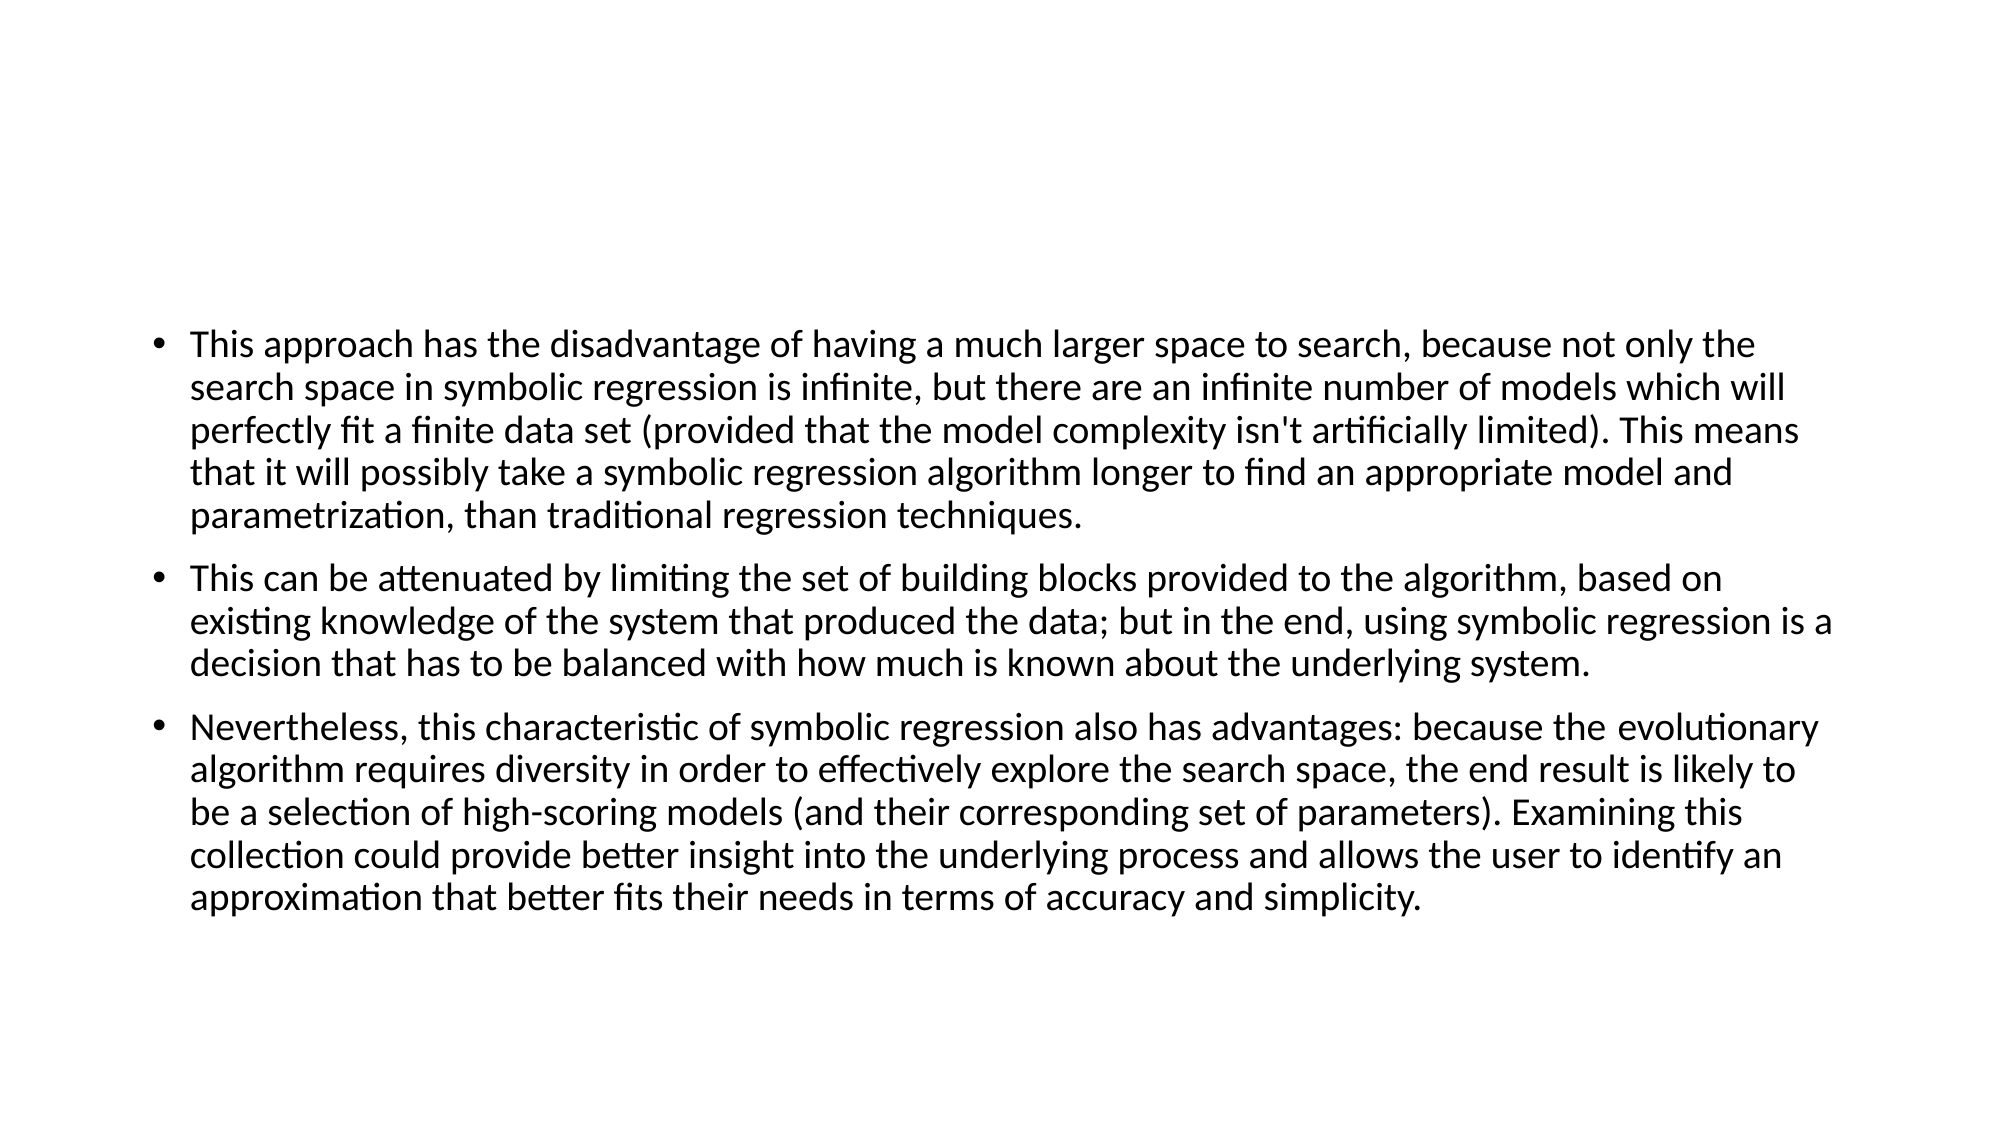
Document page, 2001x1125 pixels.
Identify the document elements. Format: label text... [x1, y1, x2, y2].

list This approach has the disadvantage of having a much larger space to search, because not only the search space in symbolic regression is infinite, but there are an infinite number of models which will perfectly fit a finite data set (provided that the model complexity isn't artificially limited). This means that it will possibly take a symbolic regression algorithm longer to find an appropriate model and parametrization, than traditional regression techniques. This can be attenuated by limiting the set of building blocks provided to the algorithm, based on existing knowledge of the system that produced the data; but in the end, using symbolic regression is a decision that has to be balanced with how much is known about the underlying system. Nevertheless, this characteristic of symbolic regression also has advantages: because the evolutionary algorithm requires diversity in order to effectively explore the search space, the end result is likely to be a selection of high-scoring models (and their corresponding set of parameters). Examining this collection could provide better insight into the underlying process and allows the user to identify an approximation that better fits their needs in terms of accuracy and simplicity. [137, 316, 1863, 1014]
